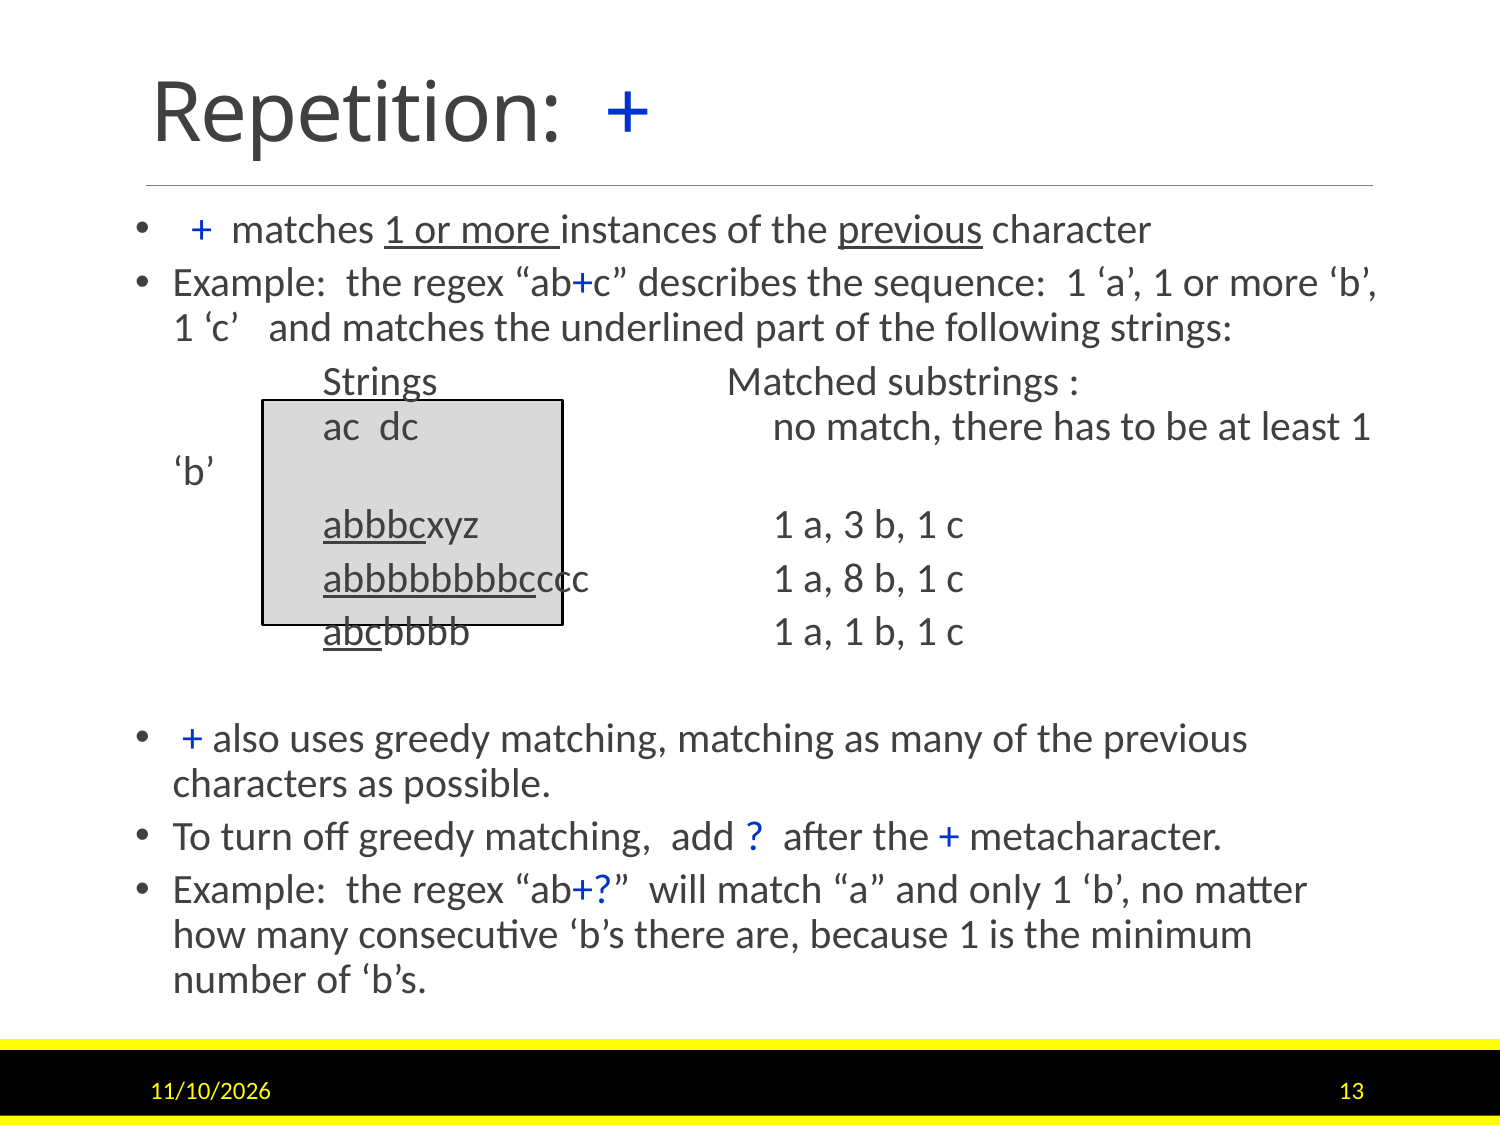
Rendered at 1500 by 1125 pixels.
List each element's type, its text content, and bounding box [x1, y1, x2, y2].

list + matches 1 or more instances of the previous character Example: the regex “ab+c” describes the sequence: 1 ‘a’, 1 or more ‘b’, 1 ‘c’ and matches the underlined part of the following strings: Strings Matched substrings : ac dc no match, there has to be at least 1 ‘b’ abbbcxyz 1 a, 3 b, 1 c abbbbbbbbcccc 1 a, 8 b, 1 c abcbbbb 1 a, 1 b, 1 c + also uses greedy matching, matching as many of the previous characters as possible. To turn off greedy matching, add ? after the + metacharacter. Example: the regex “ab+?” will match “a” and only 1 ‘b’, no matter how many consecutive ‘b’s there are, because 1 is the minimum number of ‘b’s. [135, 200, 1388, 1013]
title Repetition: + [135, 47, 1373, 167]
slide_number 13 [1218, 1059, 1380, 1120]
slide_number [135, 1059, 440, 1120]
